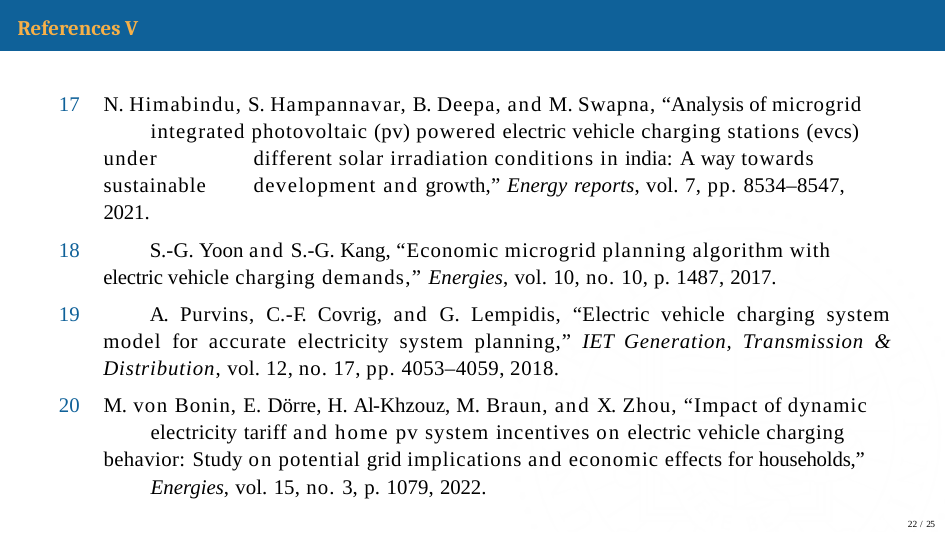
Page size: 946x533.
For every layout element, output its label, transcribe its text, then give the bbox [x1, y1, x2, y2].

picture [510, 206, 945, 532]
title References V [15, 12, 349, 103]
text_box N. Himabindu, S. Hampannavar, B. Deepa, and M. Swapna, “Analysis of microgrid integrated photovoltaic (pv) powered electric vehicle charging stations (evcs) under different solar irradiation conditions in india: A way towards sustainable development and growth,” Energy reports, vol. 7, pp. 8534–8547, 2021. S.-G. Yoon and S.-G. Kang, “Economic microgrid planning algorithm with electric vehicle charging demands,” Energies, vol. 10, no. 10, p. 1487, 2017. A. Purvins, C.-F. Covrig, and G. Lempidis, “Electric vehicle charging system model for accurate electricity system planning,” IET Generation, Transmission & Distribution, vol. 12, no. 17, pp. 4053–4059, 2018. M. von Bonin, E. Dörre, H. Al-Khzouz, M. Braun, and X. Zhou, “Impact of dynamic electricity tariff and home pv system incentives on electric vehicle charging behavior: Study on potential grid implications and economic effects for households,” Energies, vol. 15, no. 3, p. 1079, 2022. [56, 86, 891, 499]
slide_number <number> / 25 [901, 516, 938, 533]
